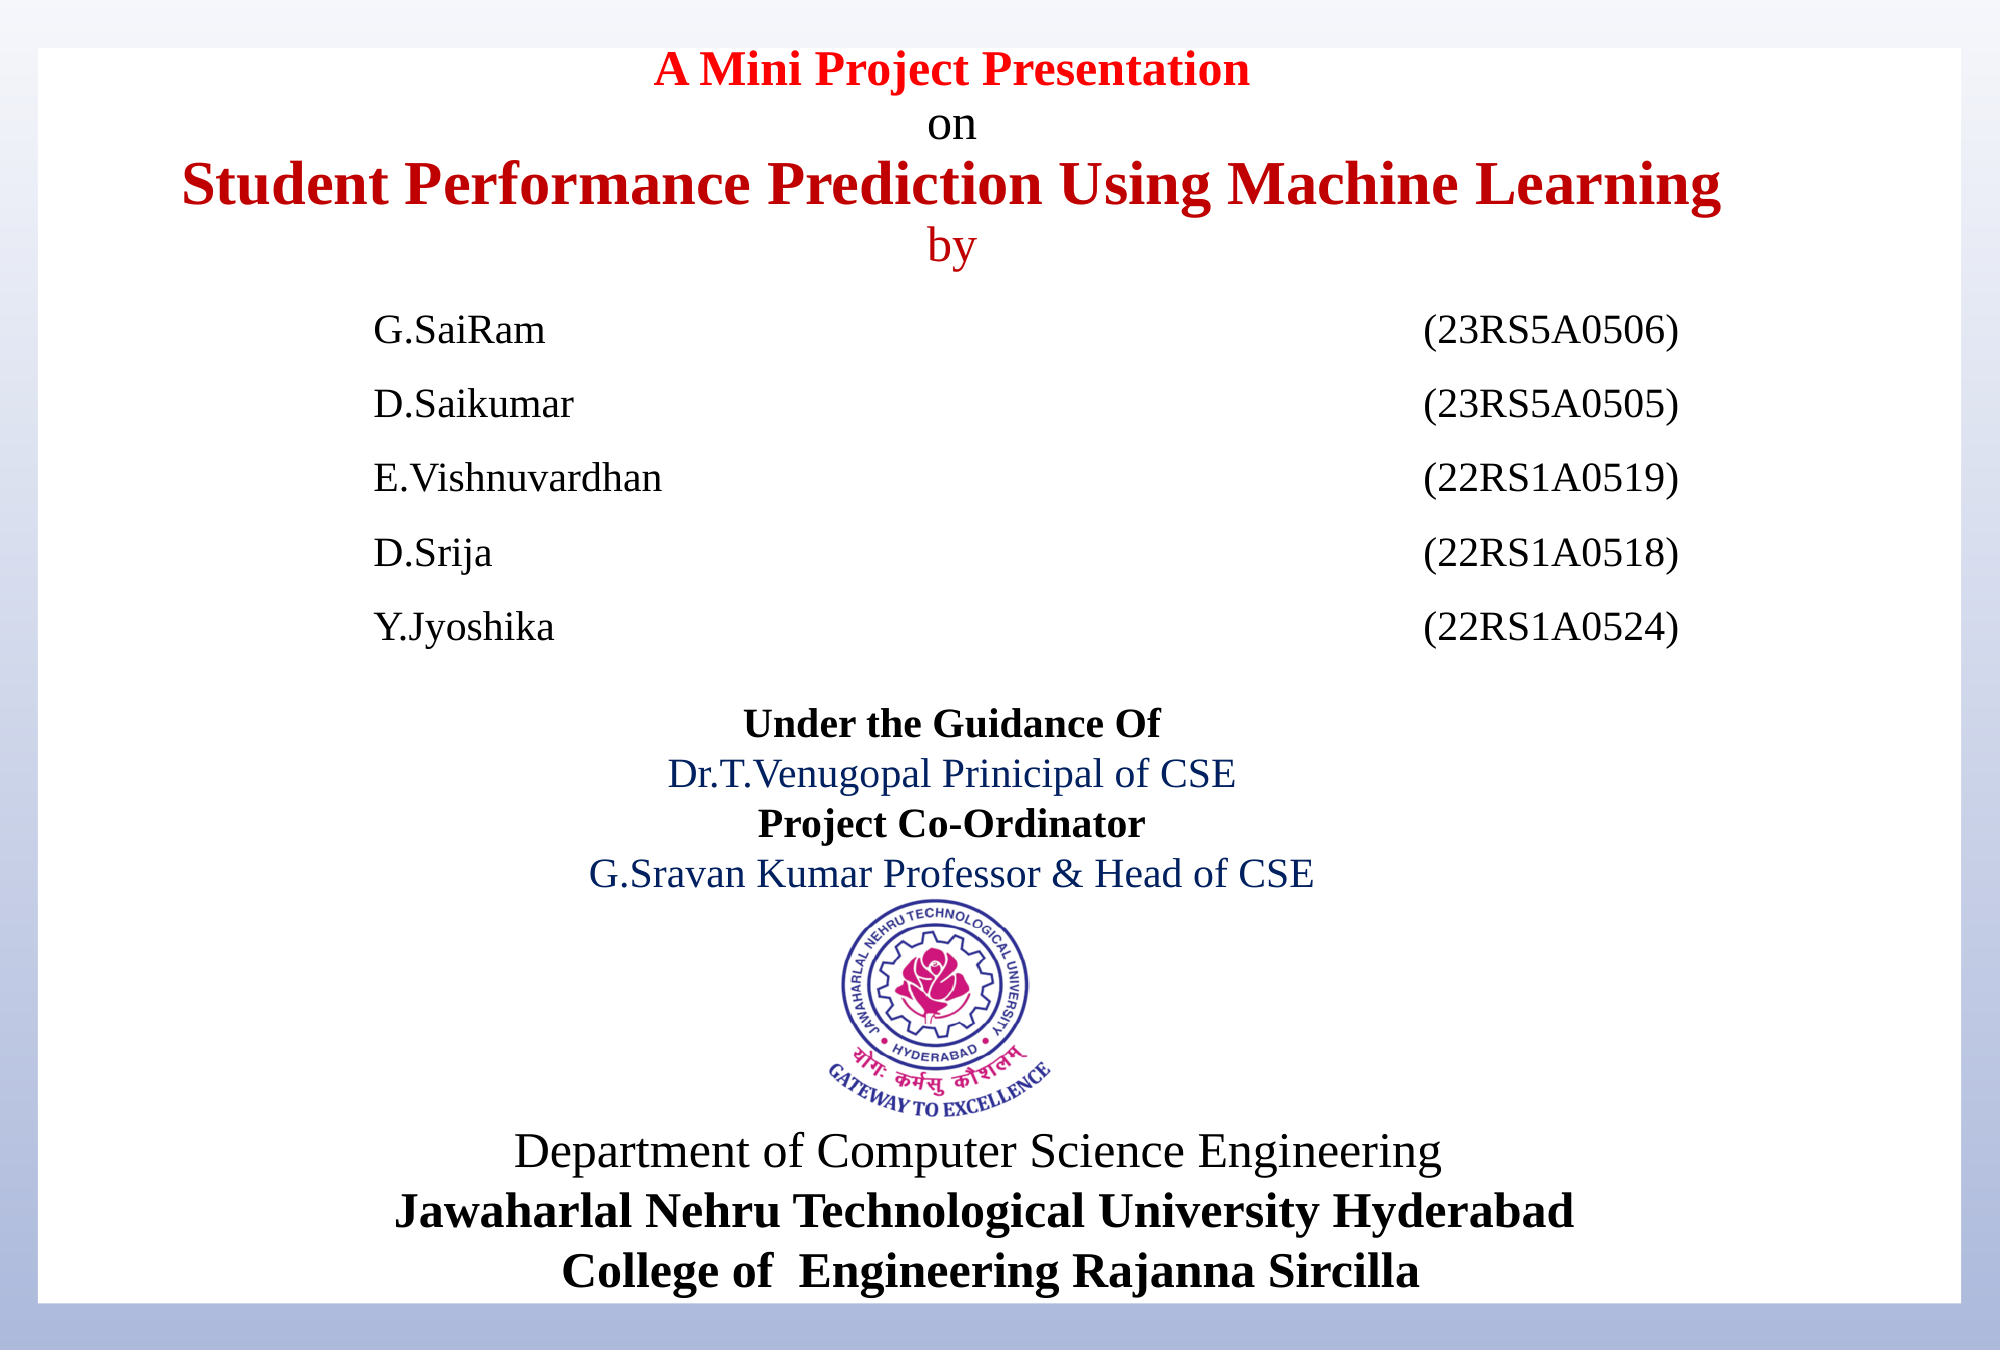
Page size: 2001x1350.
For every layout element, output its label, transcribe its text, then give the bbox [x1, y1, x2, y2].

picture [825, 896, 1055, 1119]
text_box Under the Guidance Of Dr.T.Venugopal Prinicipal of CSE Project Co-Ordinator G.Sravan Kumar Professor & Head of CSE [279, 688, 1626, 903]
title A Mini Project Presentation on Student Performance Prediction Using Machine Learning by [148, 114, 1757, 200]
list G.SaiRam (23RS5A0506) D.Saikumar (23RS5A0505) E.Vishnuvardhan (22RS1A0519) D.Srija (22RS1A0518) Y.Jyoshika (22RS1A0524) [243, 220, 1802, 584]
text_box Department of Computer Science Engineering Jawaharlal Nehru Technological University Hyderabad College of Engineering Rajanna Sircilla [331, 1110, 1626, 1350]
